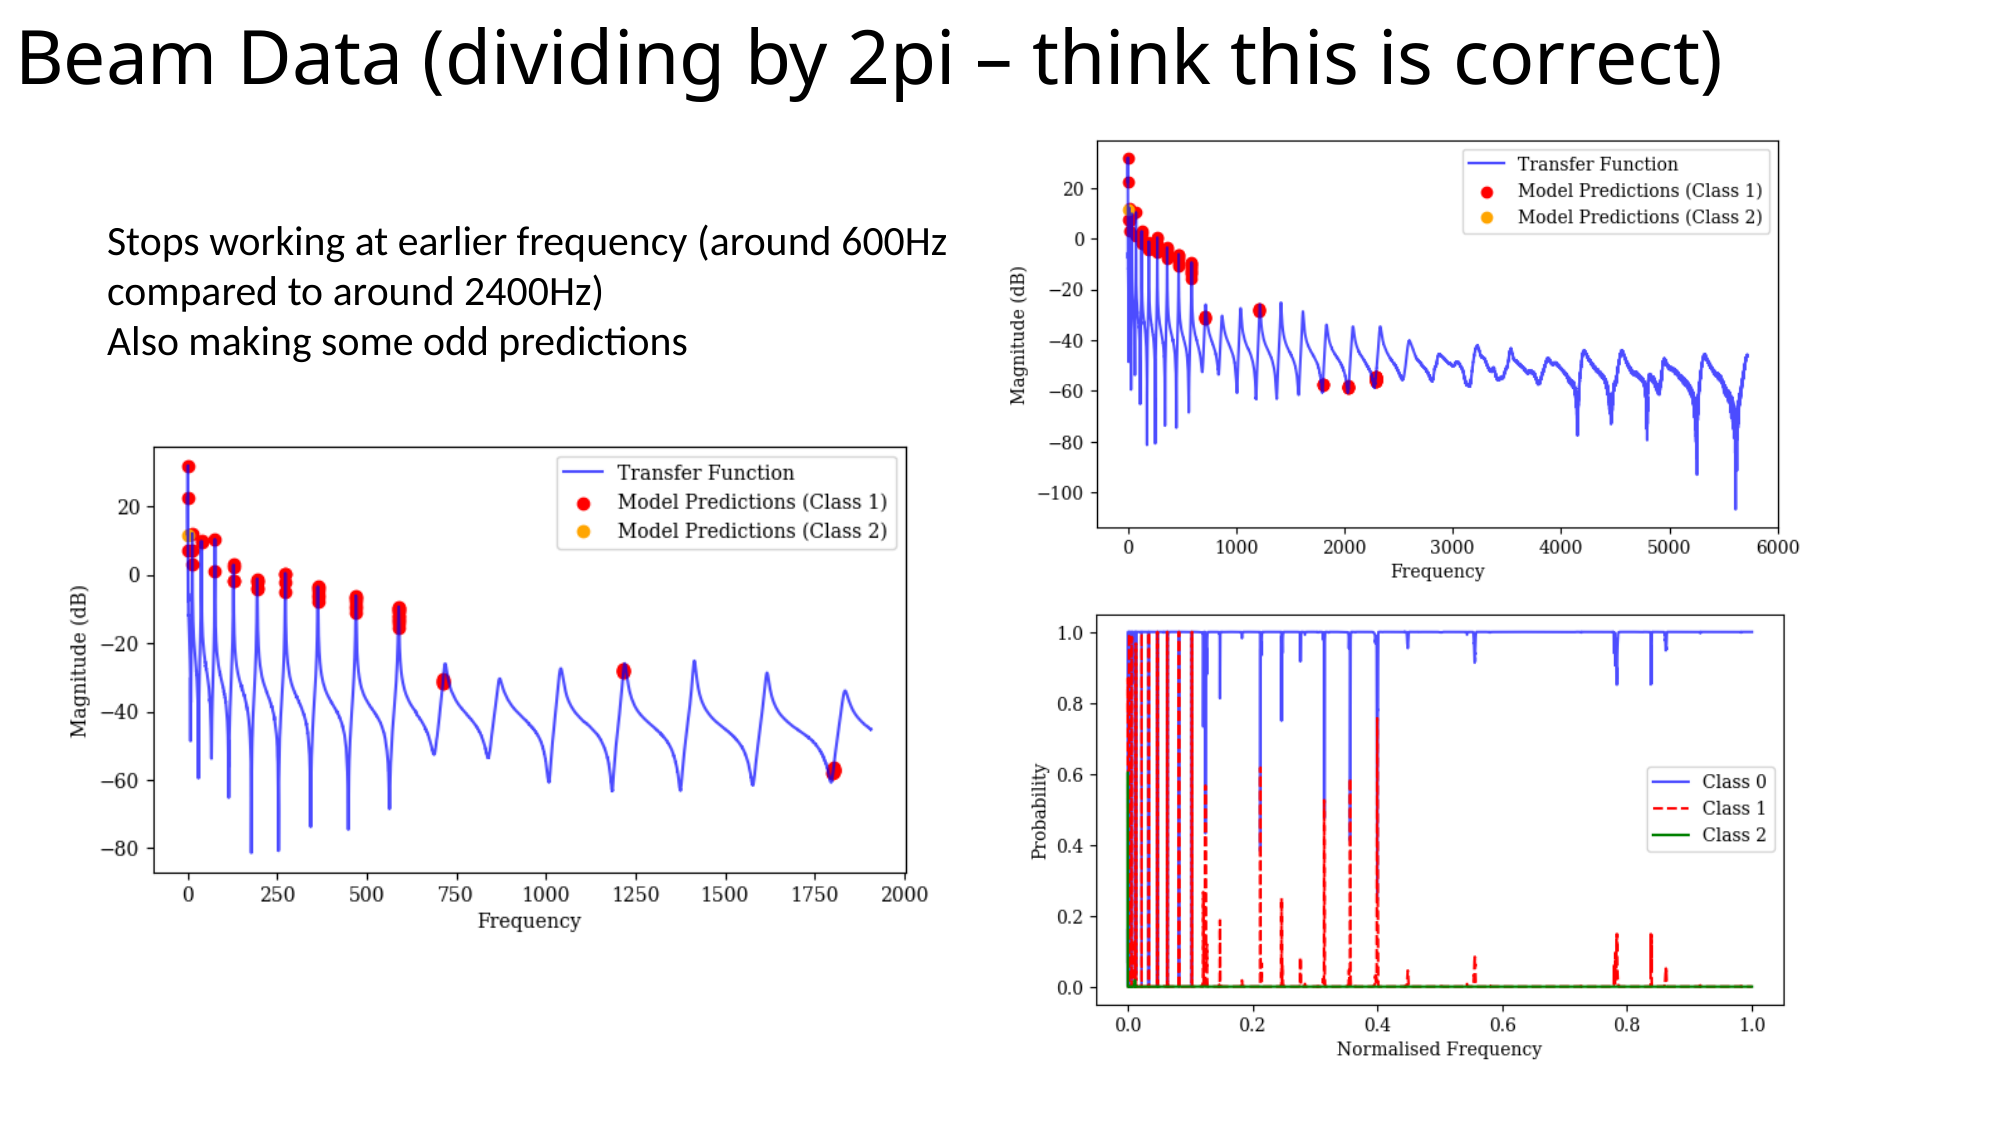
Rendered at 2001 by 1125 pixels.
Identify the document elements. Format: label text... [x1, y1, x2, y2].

text_box Stops working at earlier frequency (around 600Hz compared to around 2400Hz) Also making some odd predictions [92, 206, 976, 372]
text_box Beam Data (dividing by 2pi – think this is correct) [0, 0, 2000, 169]
picture [999, 128, 1812, 594]
picture [1019, 602, 1795, 1072]
picture [58, 433, 942, 946]
